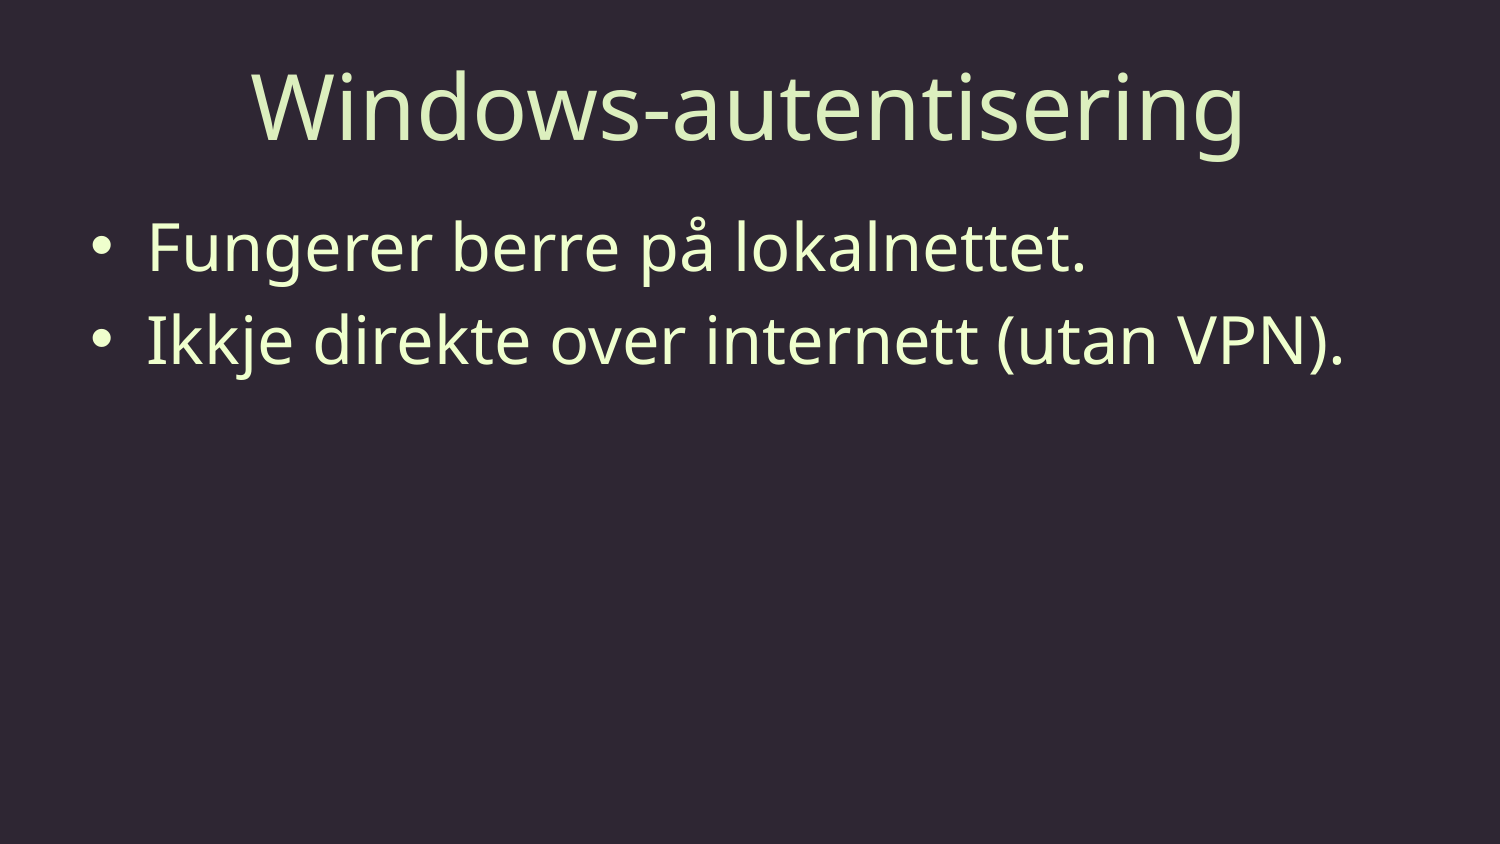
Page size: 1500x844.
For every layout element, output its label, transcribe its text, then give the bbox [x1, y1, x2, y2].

title Windows-autentisering [75, 33, 1425, 175]
list Fungerer berre på lokalnettet. Ikkje direkte over internett (utan VPN). [75, 196, 1425, 754]
